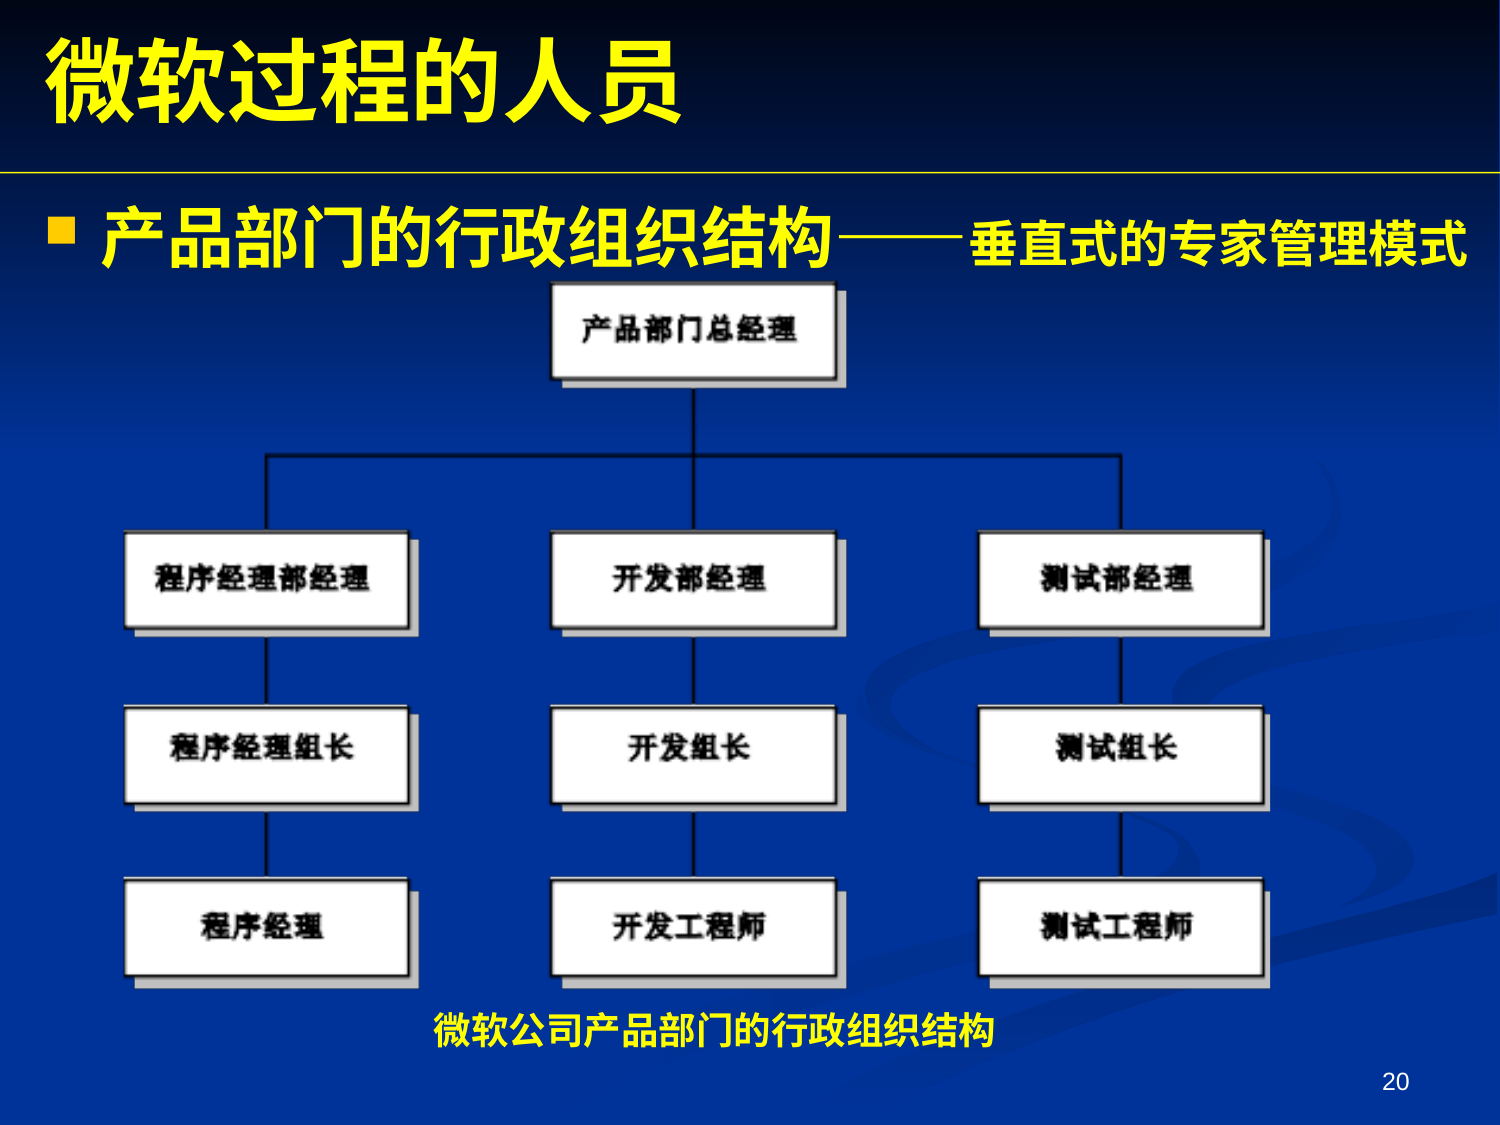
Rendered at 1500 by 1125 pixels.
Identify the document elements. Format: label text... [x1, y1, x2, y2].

slide_number 20 [1074, 1024, 1426, 1104]
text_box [123, 278, 1271, 1000]
text_box 微软过程的人员 [29, 21, 1459, 138]
text_box 微软公司产品部门的行政组织结构 [419, 1007, 1069, 1060]
text_box 产品部门的行政组织结构——垂直式的专家管理模式 [29, 172, 1500, 303]
